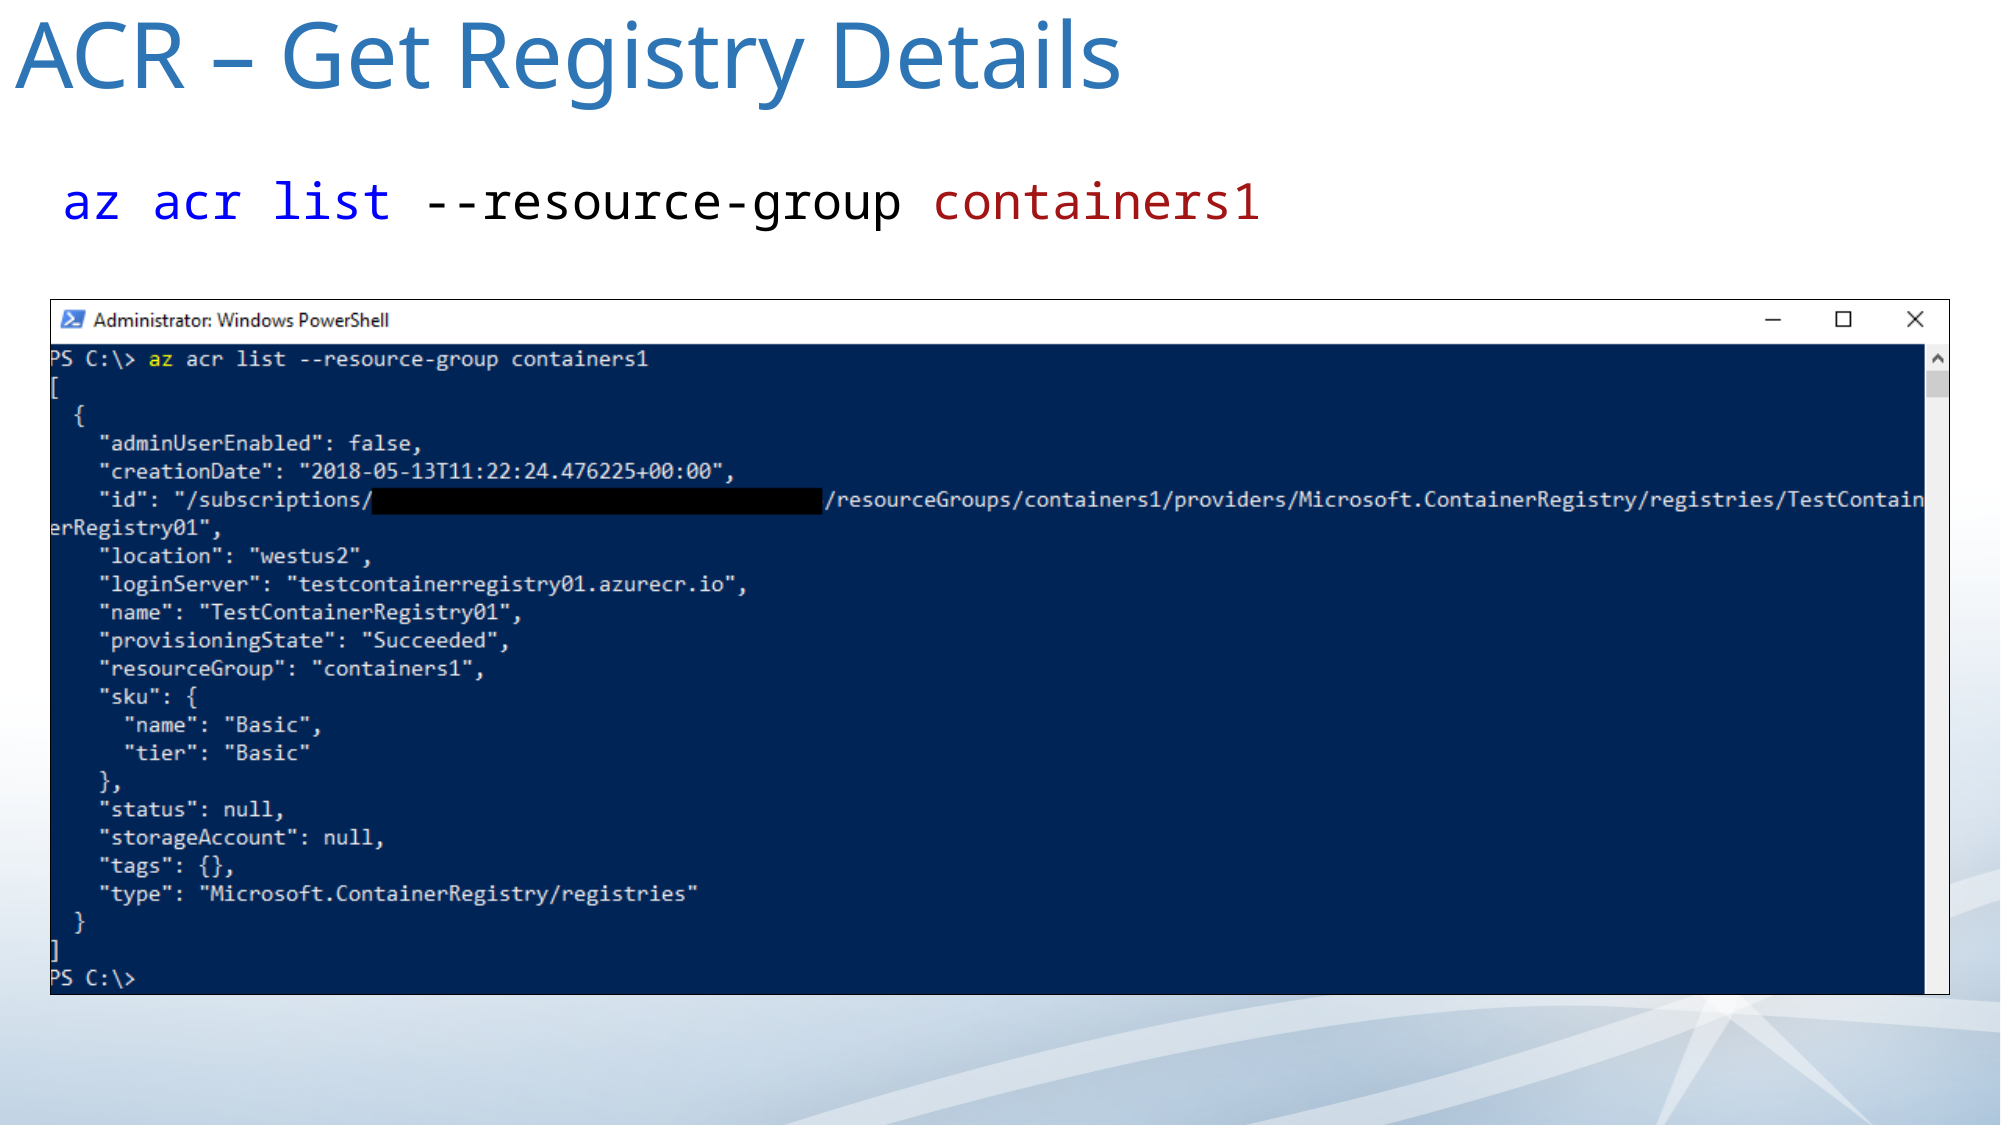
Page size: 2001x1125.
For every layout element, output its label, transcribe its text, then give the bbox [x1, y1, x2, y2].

picture [0, 0, 2001, 1125]
title ACR – Get Registry Details [0, 0, 1671, 117]
list az acr list --resource-group containers1 [47, 169, 1772, 270]
